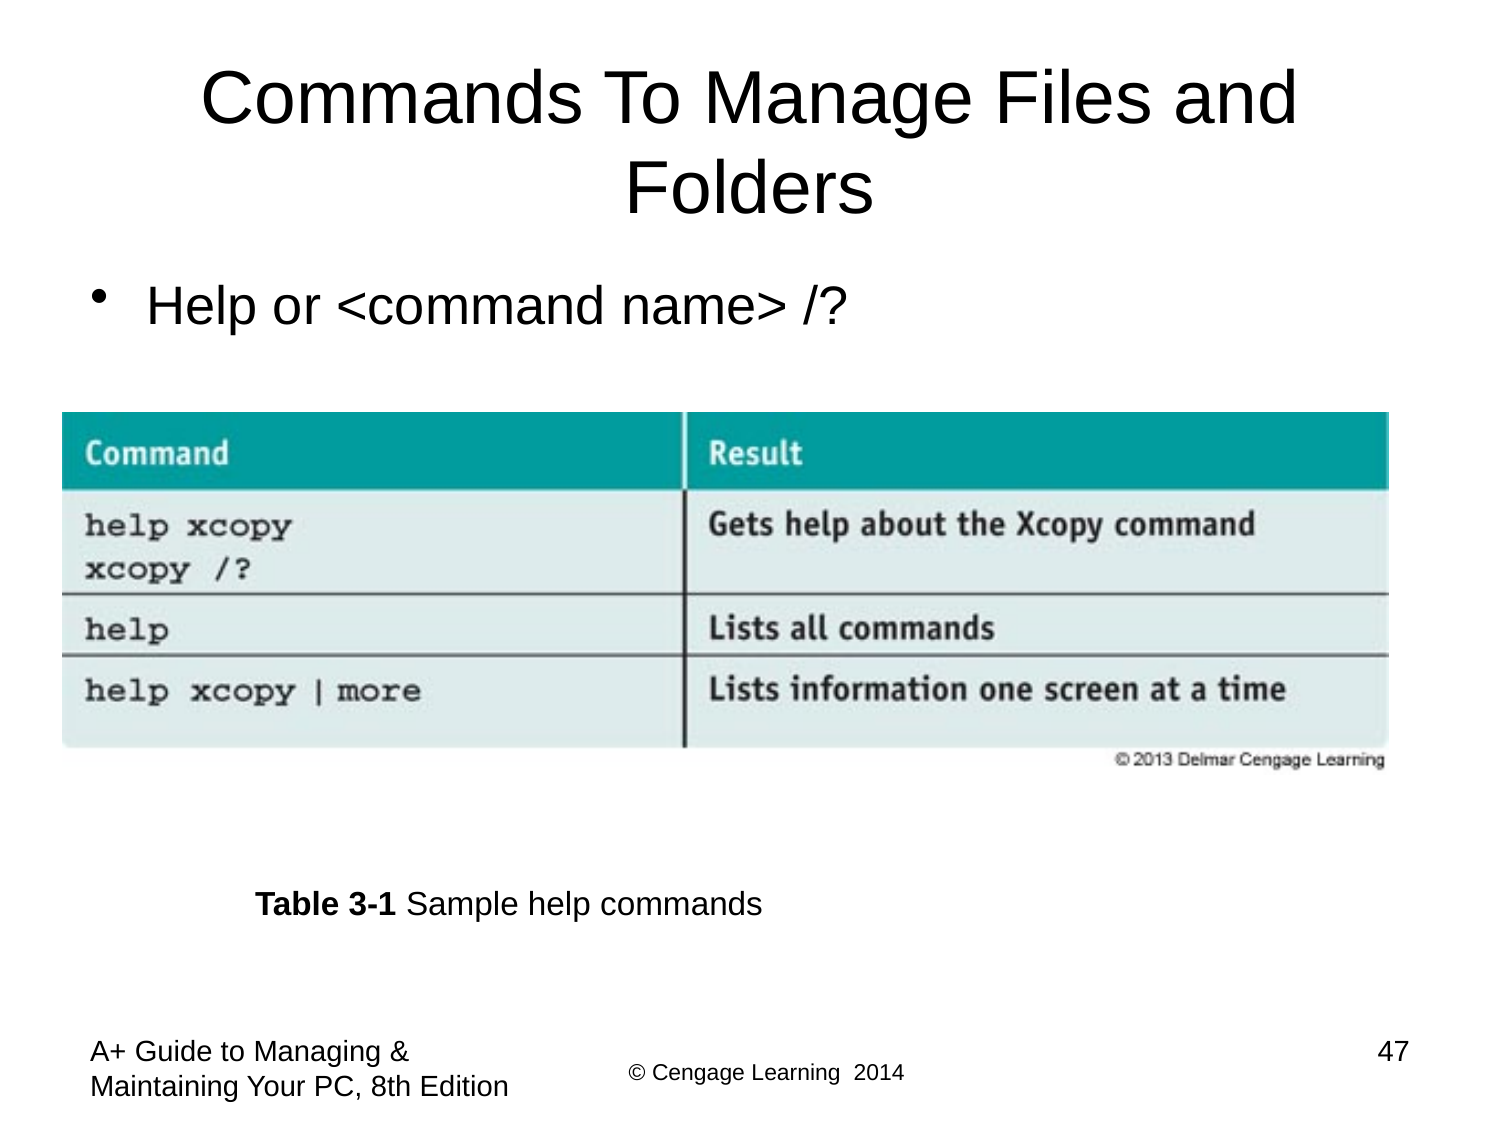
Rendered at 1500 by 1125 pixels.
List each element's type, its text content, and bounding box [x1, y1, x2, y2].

text_box Table 3-1 Sample help commands [240, 874, 779, 930]
slide_number 47 [1074, 1024, 1426, 1103]
title Commands To Manage Files and Folders [75, 45, 1425, 233]
footer A+ Guide to Managing & Maintaining Your PC, 8th Edition [74, 1024, 576, 1103]
picture [62, 412, 1389, 776]
list Help or <command name> /? [75, 262, 1425, 525]
